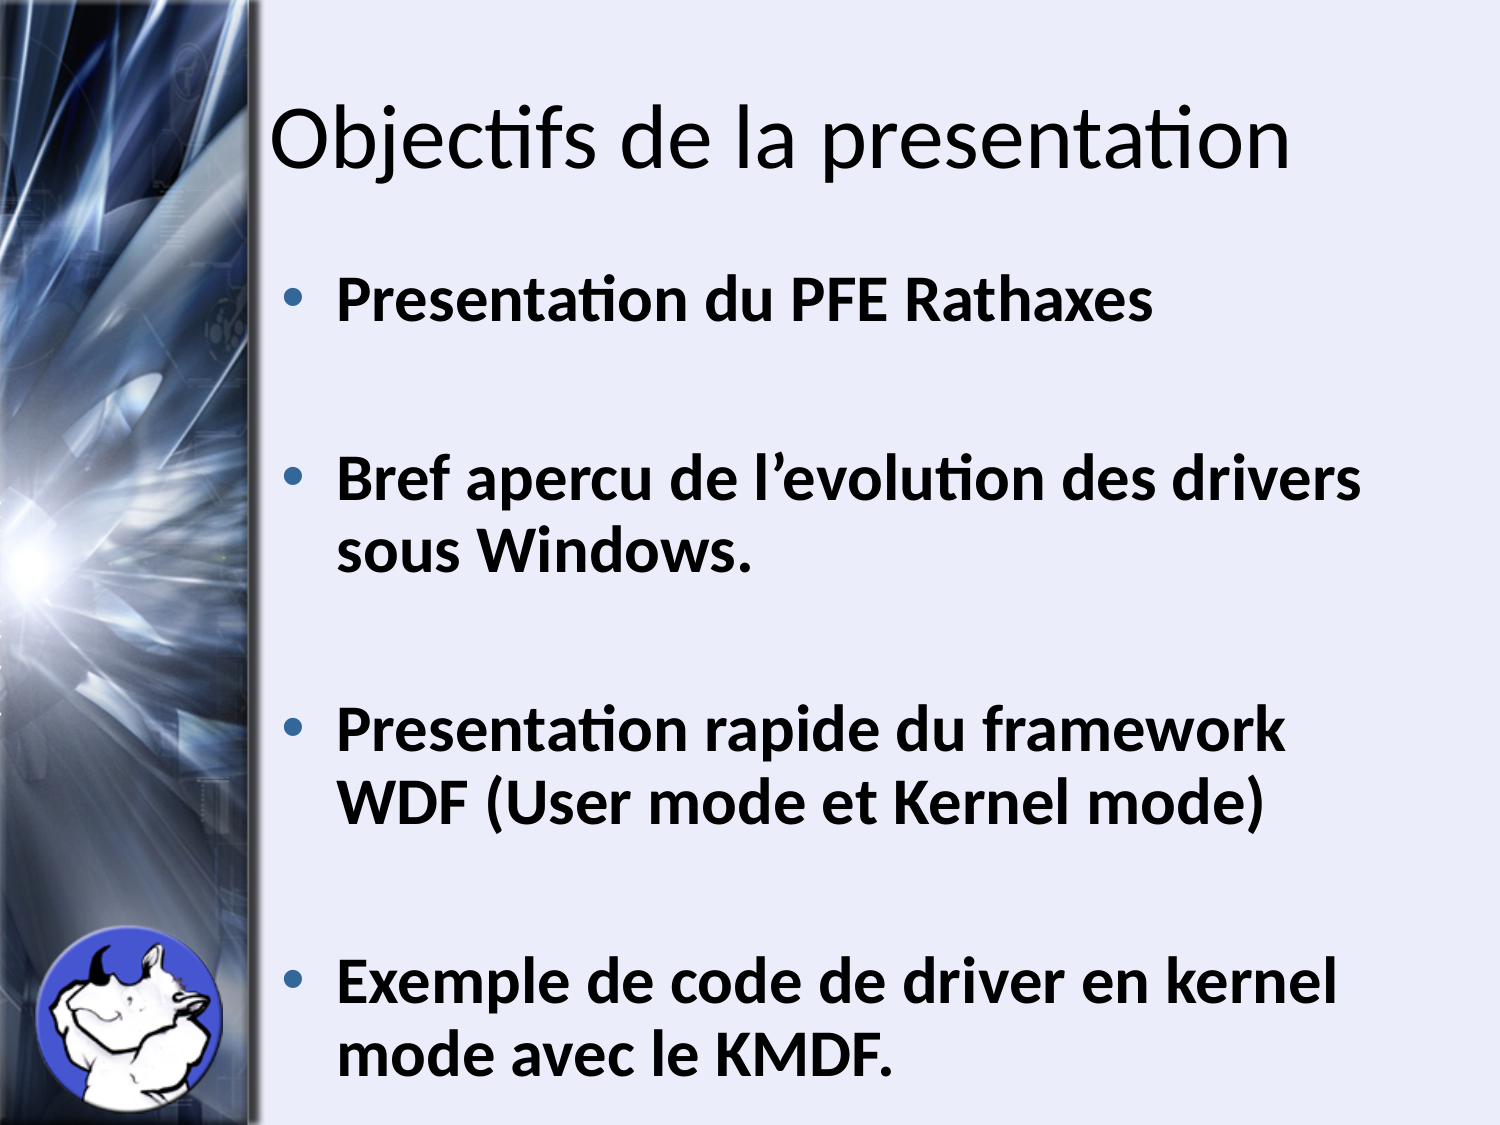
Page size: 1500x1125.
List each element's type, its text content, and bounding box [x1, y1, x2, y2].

title Objectifs de la presentation [269, 31, 1425, 246]
picture [0, 0, 1500, 1125]
list Presentation du PFE Rathaxes Bref apercu de l’evolution des drivers sous Windows. Presentation rapide du framework WDF (User mode et Kernel mode) Exemple de code de driver en kernel mode avec le KMDF. [280, 263, 1425, 1091]
